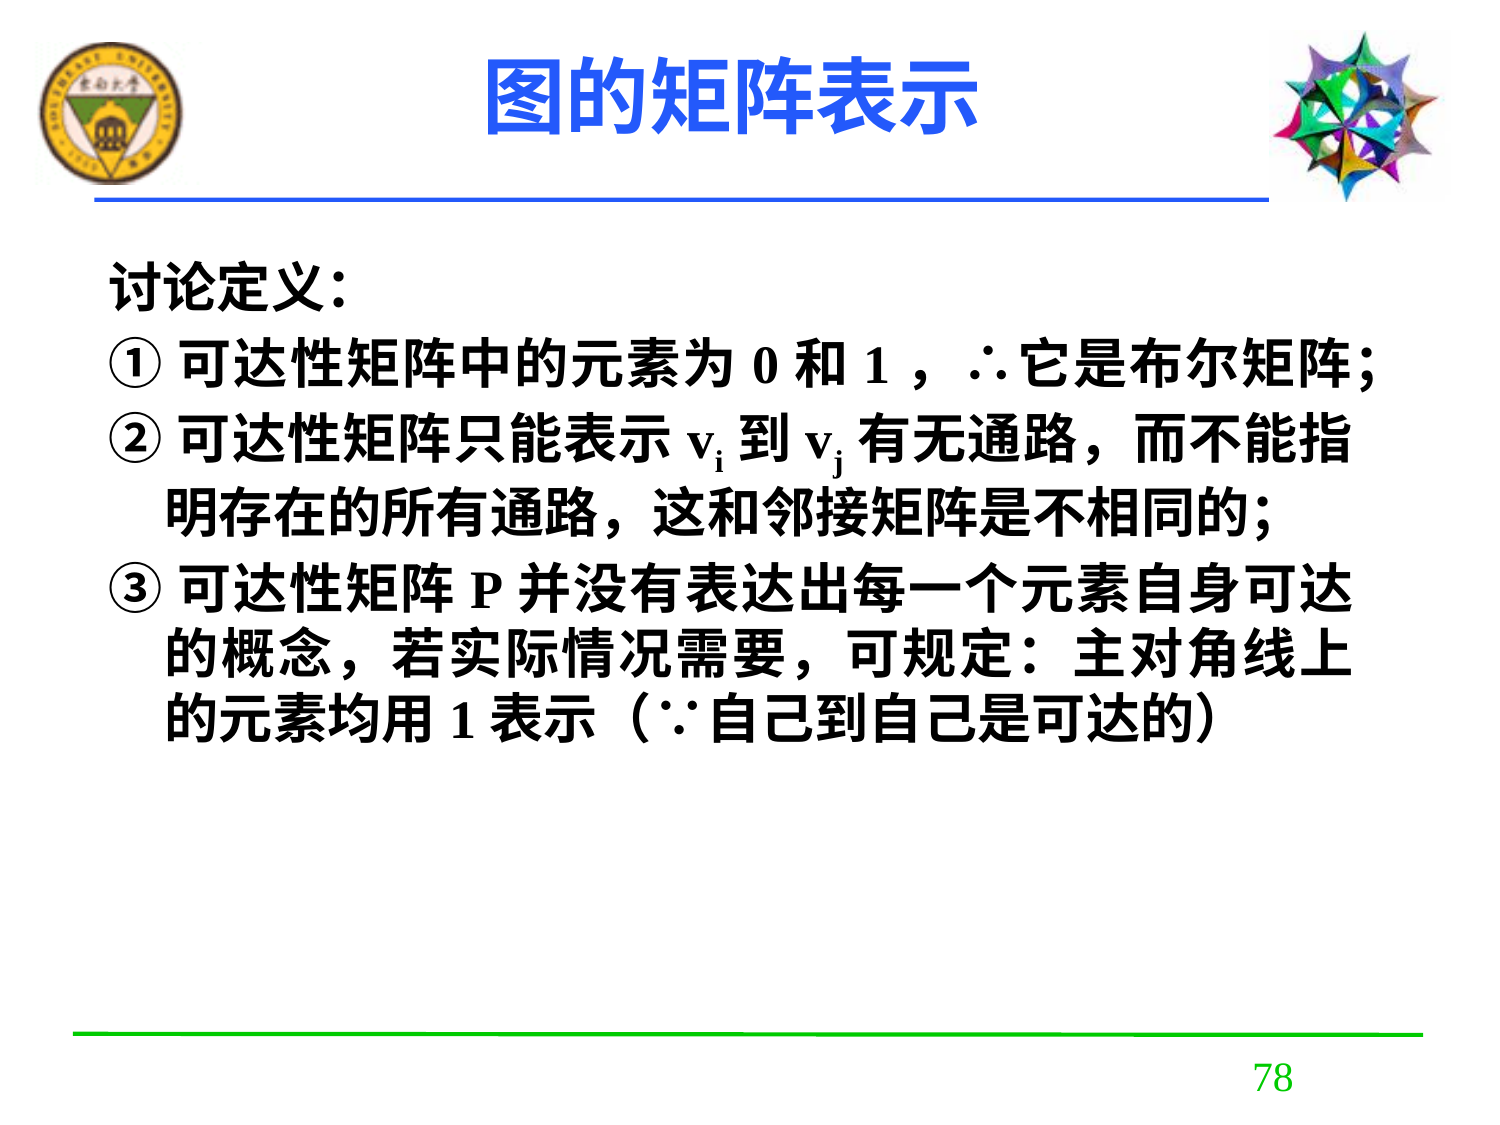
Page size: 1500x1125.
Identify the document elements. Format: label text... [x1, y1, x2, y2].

picture [29, 42, 207, 185]
picture [1269, 30, 1451, 202]
list 讨论定义： ①可达性矩阵中的元素为0和1，∴它是布尔矩阵； ②可达性矩阵只能表示vi到vj有无通路，而不能指明存在的所有通路，这和邻接矩阵是不相同的； ③可达性矩阵P并没有表达出每一个元素自身可达的概念，若实际情况需要，可规定：主对角线上的元素均用1表示（∵自己到自己是可达的） [93, 246, 1369, 774]
title 图的矩阵表示 [187, 24, 1278, 163]
